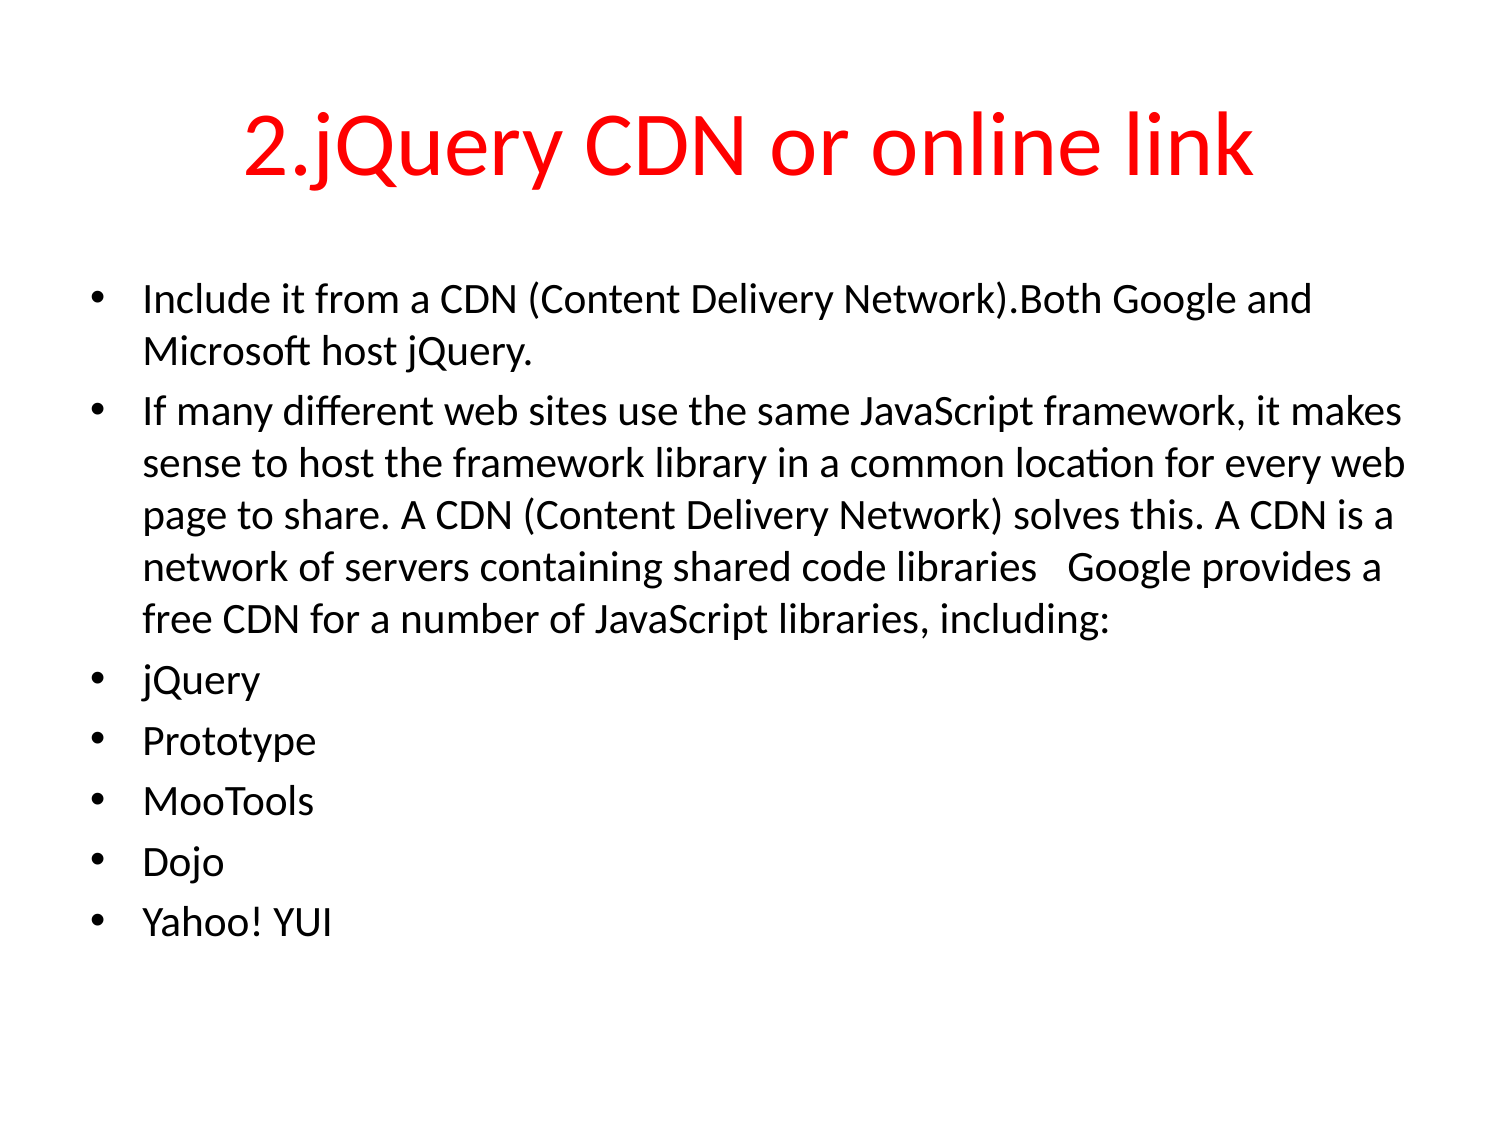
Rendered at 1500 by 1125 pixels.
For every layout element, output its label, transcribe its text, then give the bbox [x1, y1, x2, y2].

list Include it from a CDN (Content Delivery Network).Both Google and Microsoft host jQuery. If many different web sites use the same JavaScript framework, it makes sense to host the framework library in a common location for every web page to share. A CDN (Content Delivery Network) solves this. A CDN is a network of servers containing shared code libraries Google provides a free CDN for a number of JavaScript libraries, including: jQuery Prototype MooTools Dojo Yahoo! YUI [75, 262, 1425, 1005]
title 2.jQuery CDN or online link [75, 45, 1425, 233]
